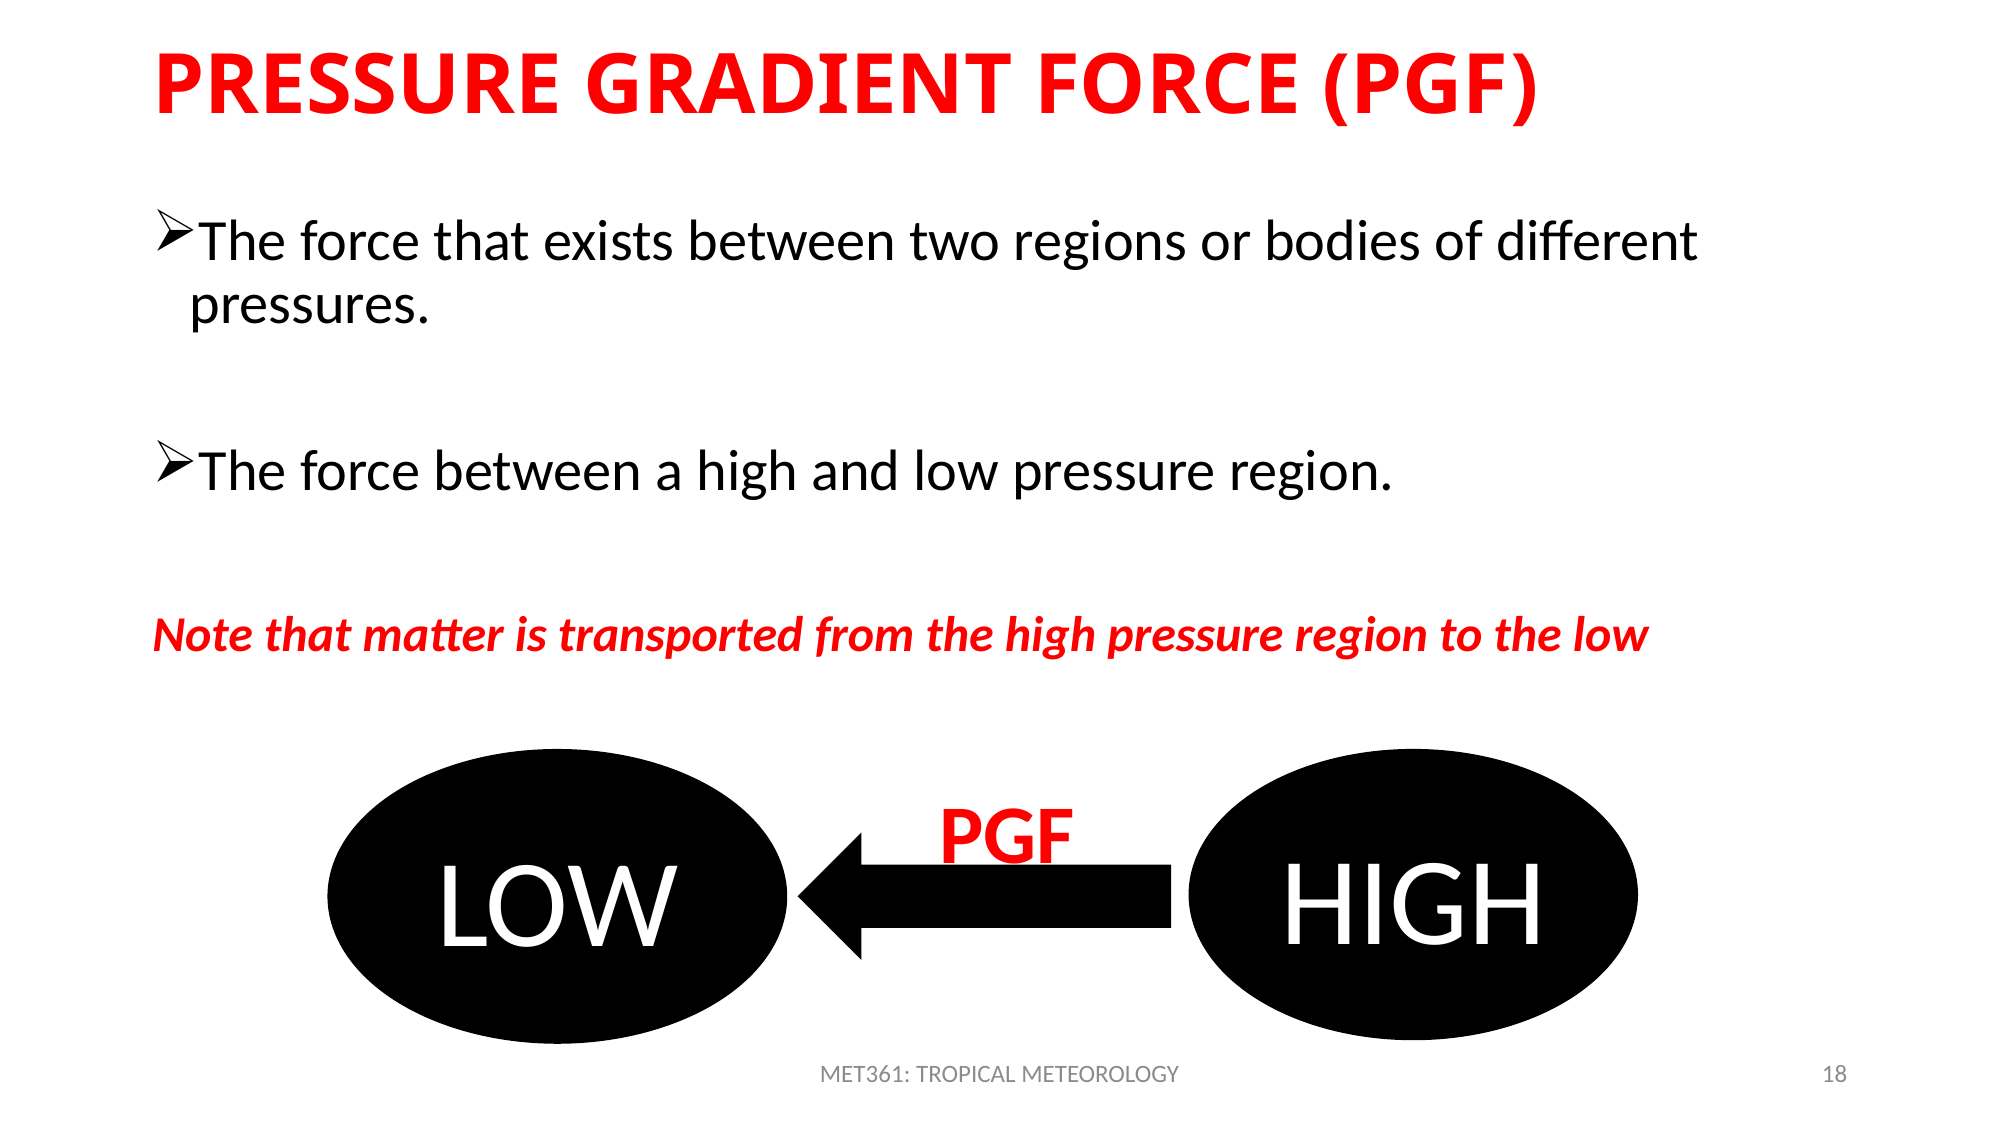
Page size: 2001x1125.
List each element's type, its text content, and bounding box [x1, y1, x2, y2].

text_box PGF [924, 773, 1136, 888]
list The force that exists between two regions or bodies of different pressures. The force between a high and low pressure region. Note that matter is transported from the high pressure region to the low [137, 202, 1863, 917]
footer MET361: TROPICAL METEOROLOGY [662, 1042, 1338, 1103]
text_box HIGH [1188, 748, 1639, 1041]
title PRESSURE GRADIENT FORCE (PGF) [137, 26, 1863, 148]
text_box LOW [327, 748, 788, 1044]
slide_number 18 [1412, 1042, 1863, 1103]
text_box [797, 832, 1172, 961]
